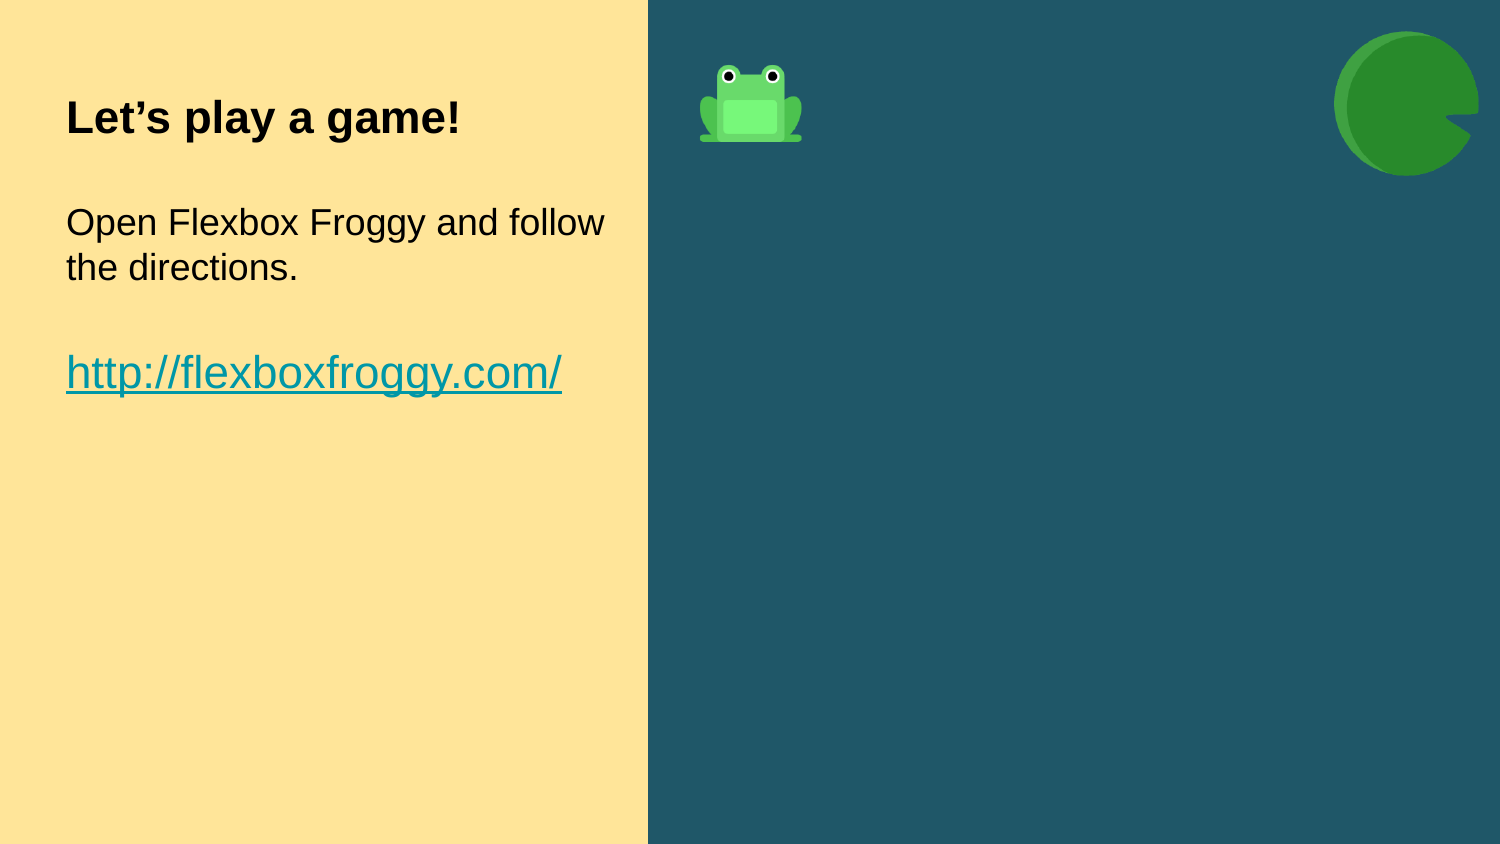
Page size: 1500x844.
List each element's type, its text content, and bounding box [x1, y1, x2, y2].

title Let’s play a game! Open Flexbox Froggy and follow the directions. http://flexboxfroggy.com/ [51, 72, 621, 789]
picture [647, 0, 1500, 844]
